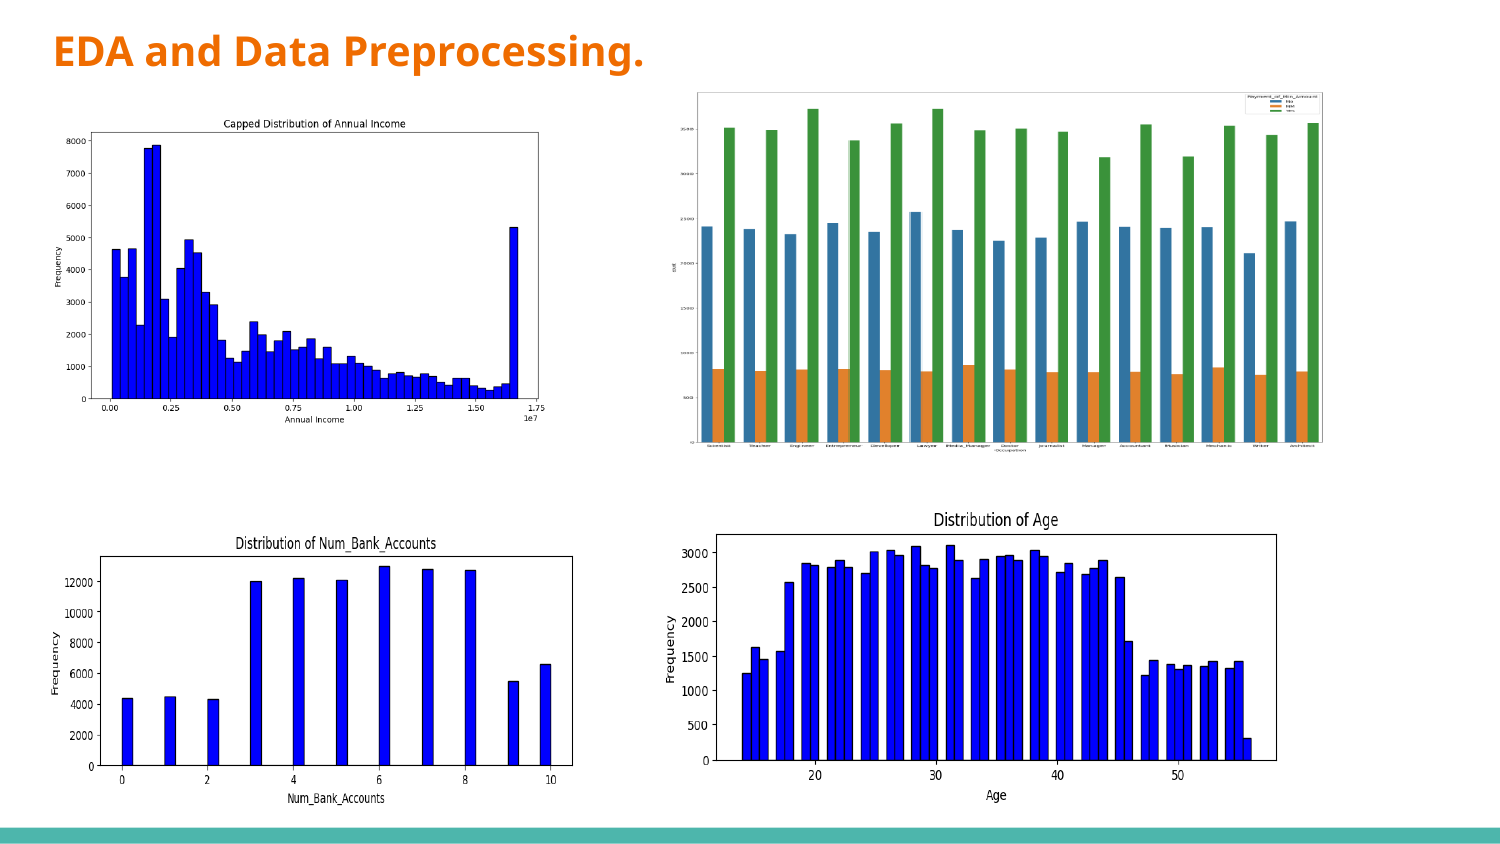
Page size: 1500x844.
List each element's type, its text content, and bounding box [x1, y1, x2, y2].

picture [46, 522, 599, 814]
picture [655, 509, 1292, 807]
title EDA and Data Preprocessing. [37, 10, 758, 116]
picture [655, 88, 1337, 457]
picture [46, 115, 556, 430]
